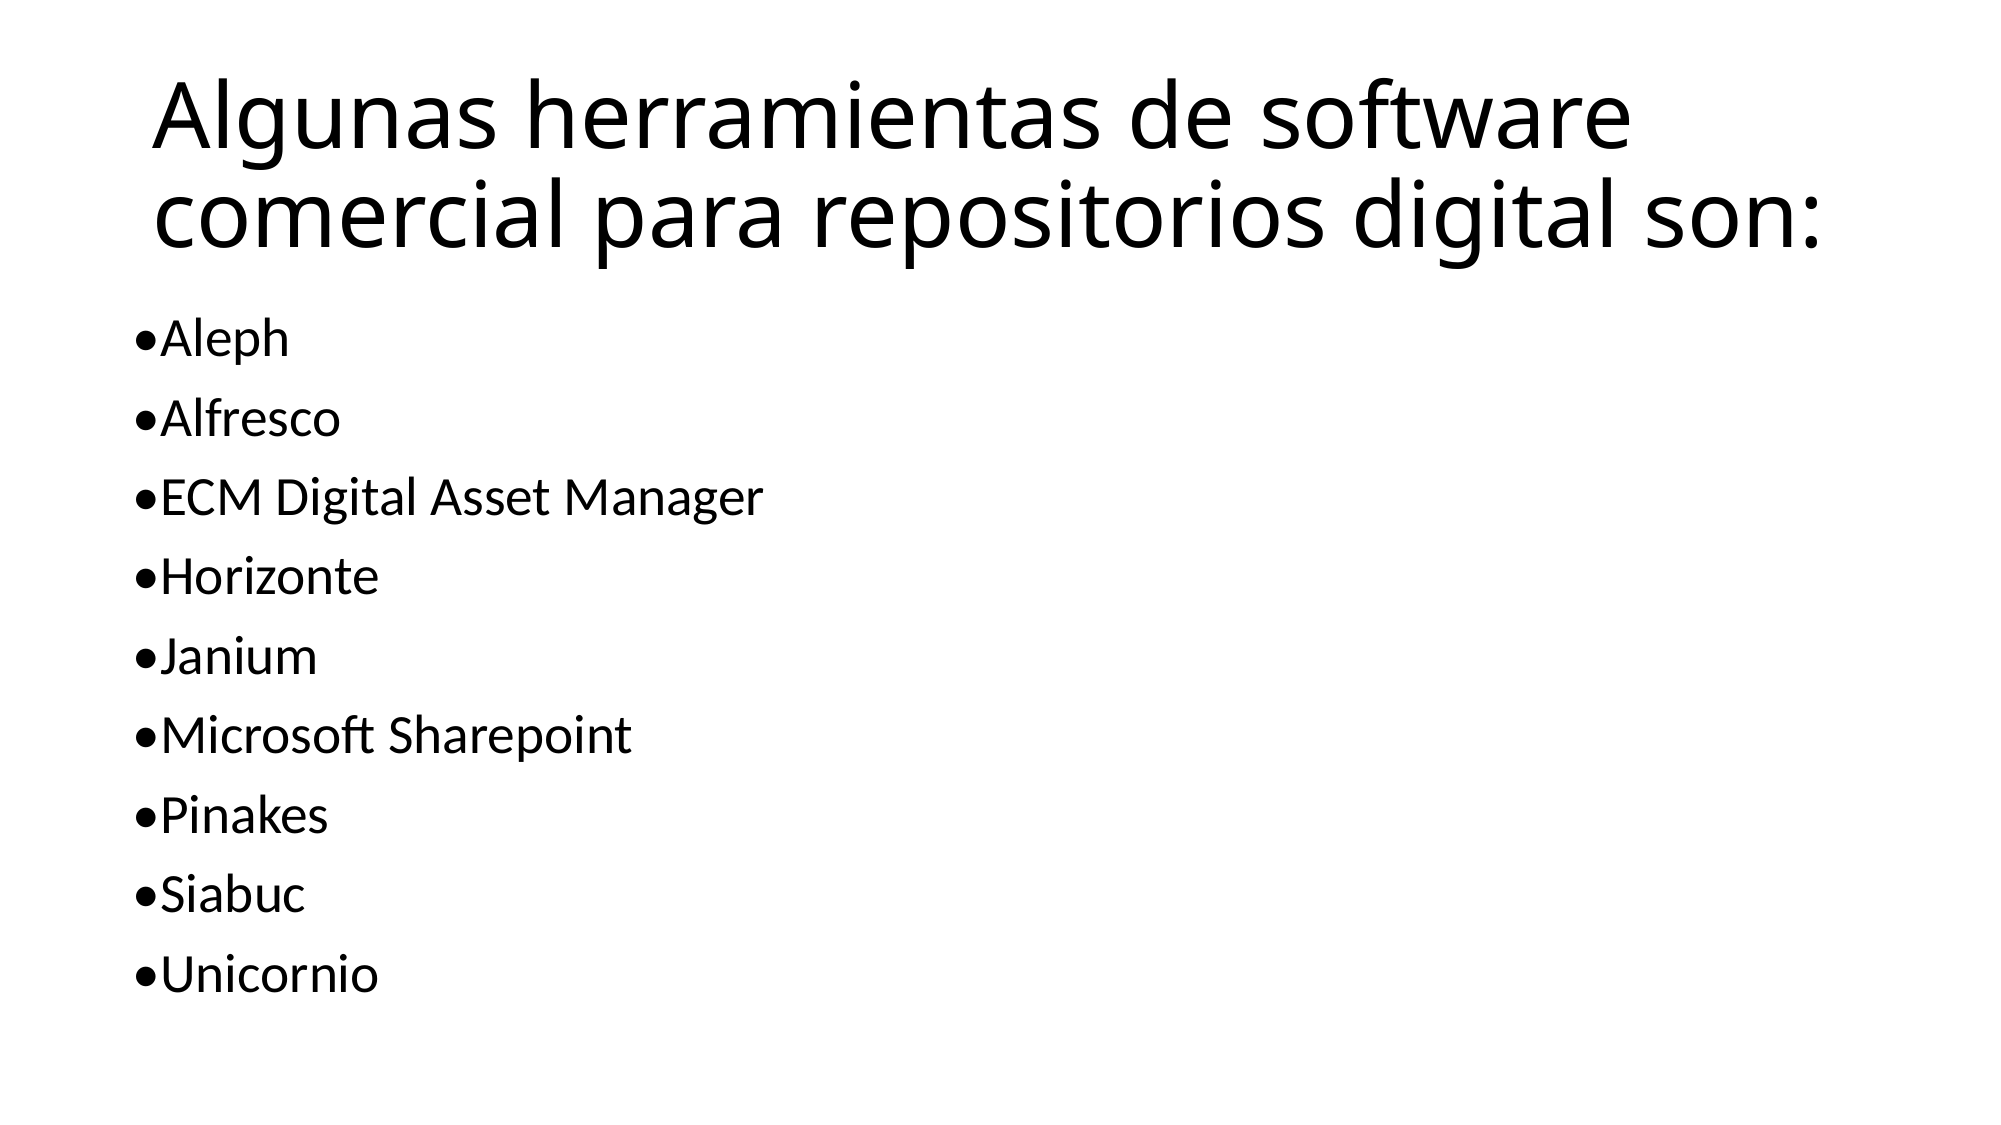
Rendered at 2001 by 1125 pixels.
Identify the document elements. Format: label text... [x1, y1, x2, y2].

list •Aleph •Alfresco •ECM Digital Asset Manager •Horizonte •Janium •Microsoft Sharepoint •Pinakes •Siabuc •Unicornio [117, 301, 1843, 1016]
title Algunas herramientas de software comercial para repositorios digital son: [137, 59, 1863, 278]
